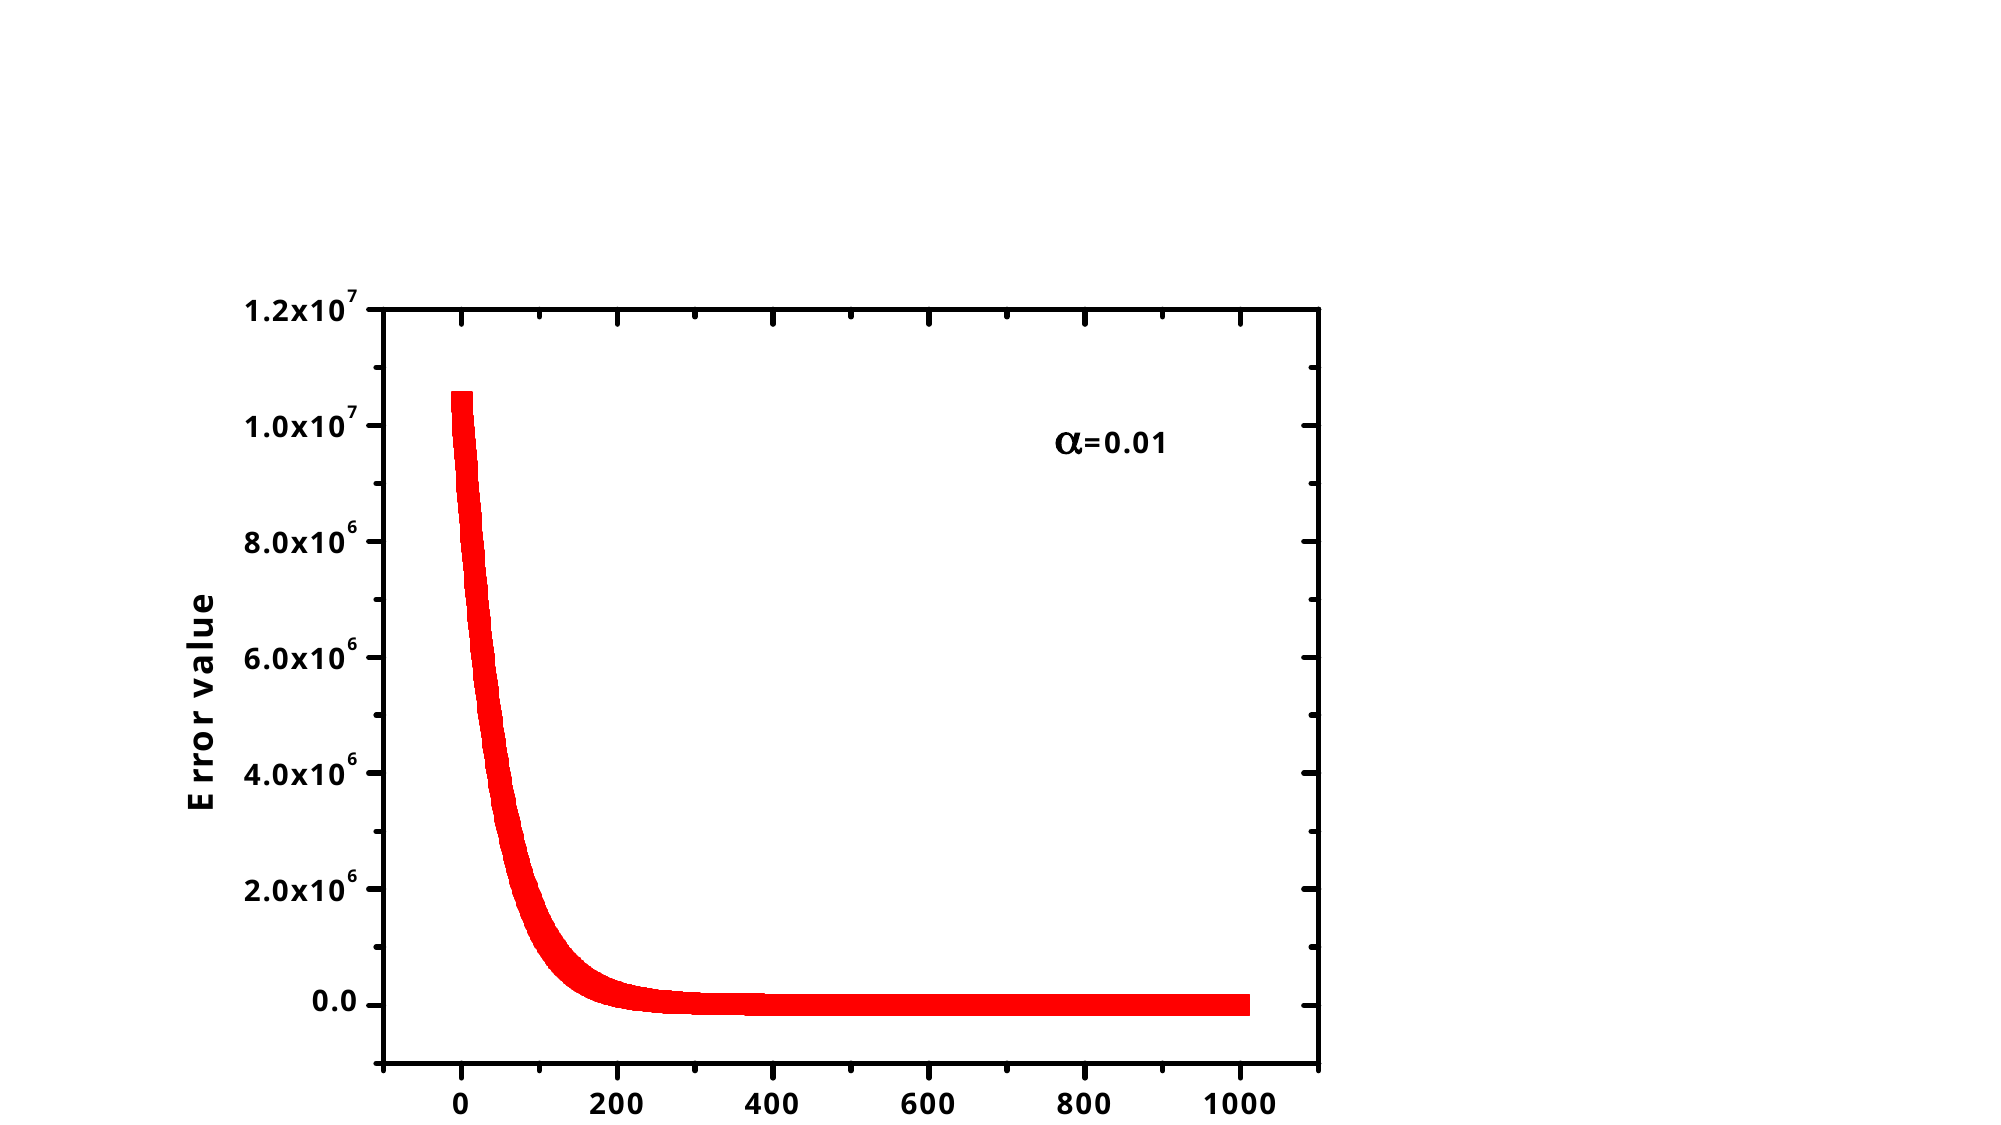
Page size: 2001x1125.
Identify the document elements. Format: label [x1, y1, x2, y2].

text_box [137, 187, 1510, 1125]
